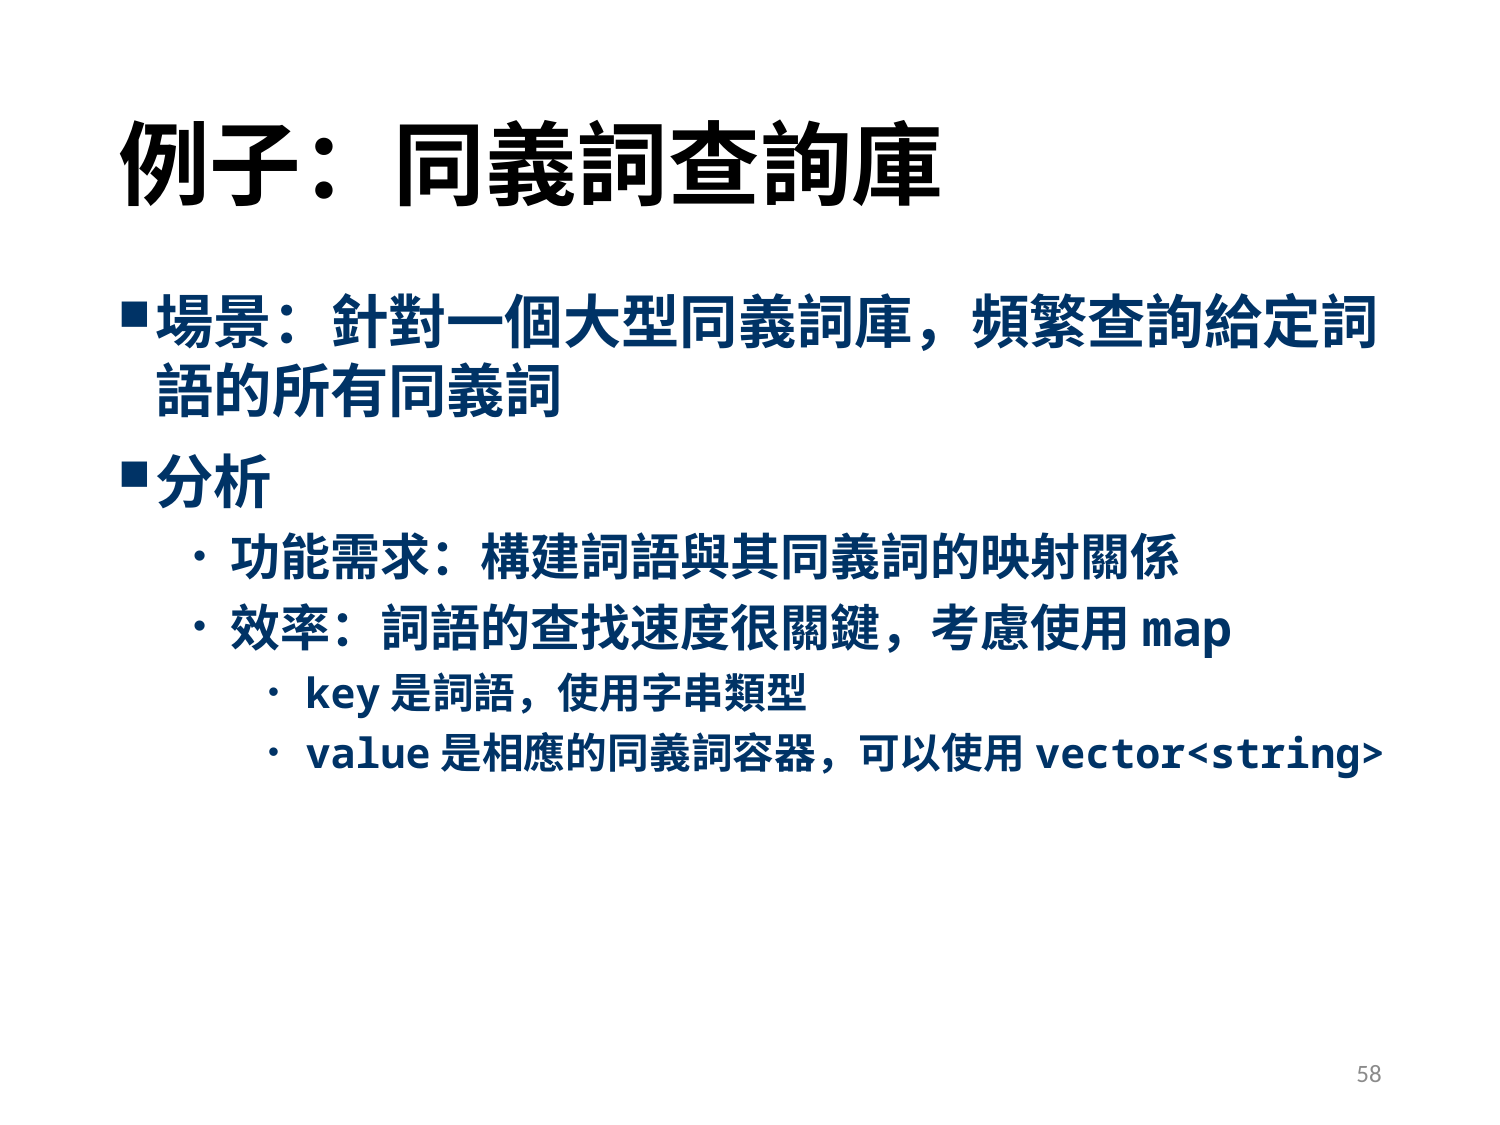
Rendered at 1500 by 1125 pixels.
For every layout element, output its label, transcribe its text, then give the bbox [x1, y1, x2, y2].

list 場景：針對一個大型同義詞庫，頻繁查詢給定詞語的所有同義詞 分析 功能需求：構建詞語與其同義詞的映射關係 效率：詞語的查找速度很關鍵，考慮使用map key是詞語，使用字串類型 value是相應的同義詞容器，可以使用vector<string> [103, 277, 1429, 1043]
title 例子：同義詞查詢庫 [103, 59, 1397, 277]
slide_number 58 [1059, 1042, 1397, 1103]
